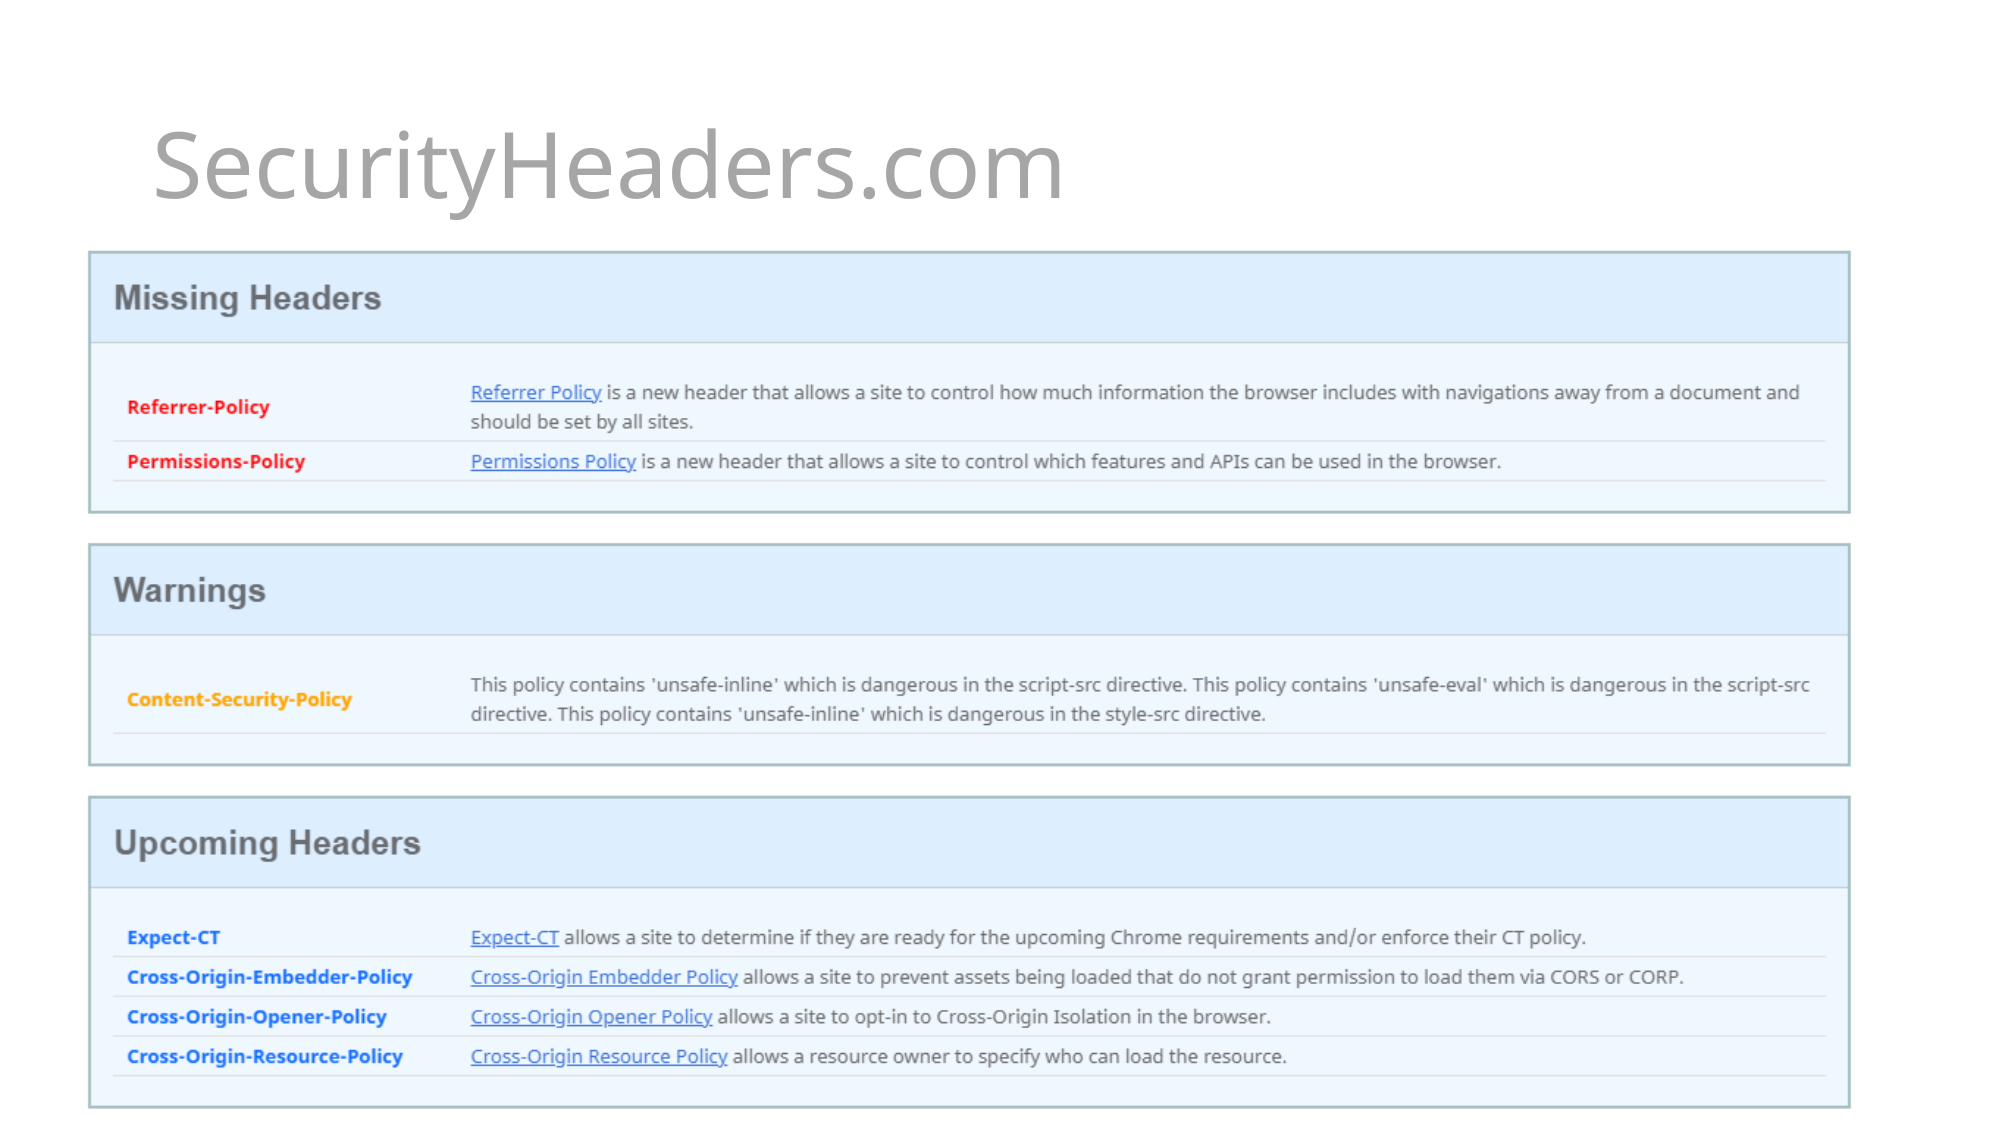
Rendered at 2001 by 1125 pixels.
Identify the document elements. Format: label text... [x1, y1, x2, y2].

picture [56, 229, 1901, 1125]
title SecurityHeaders.com [137, 59, 1863, 229]
